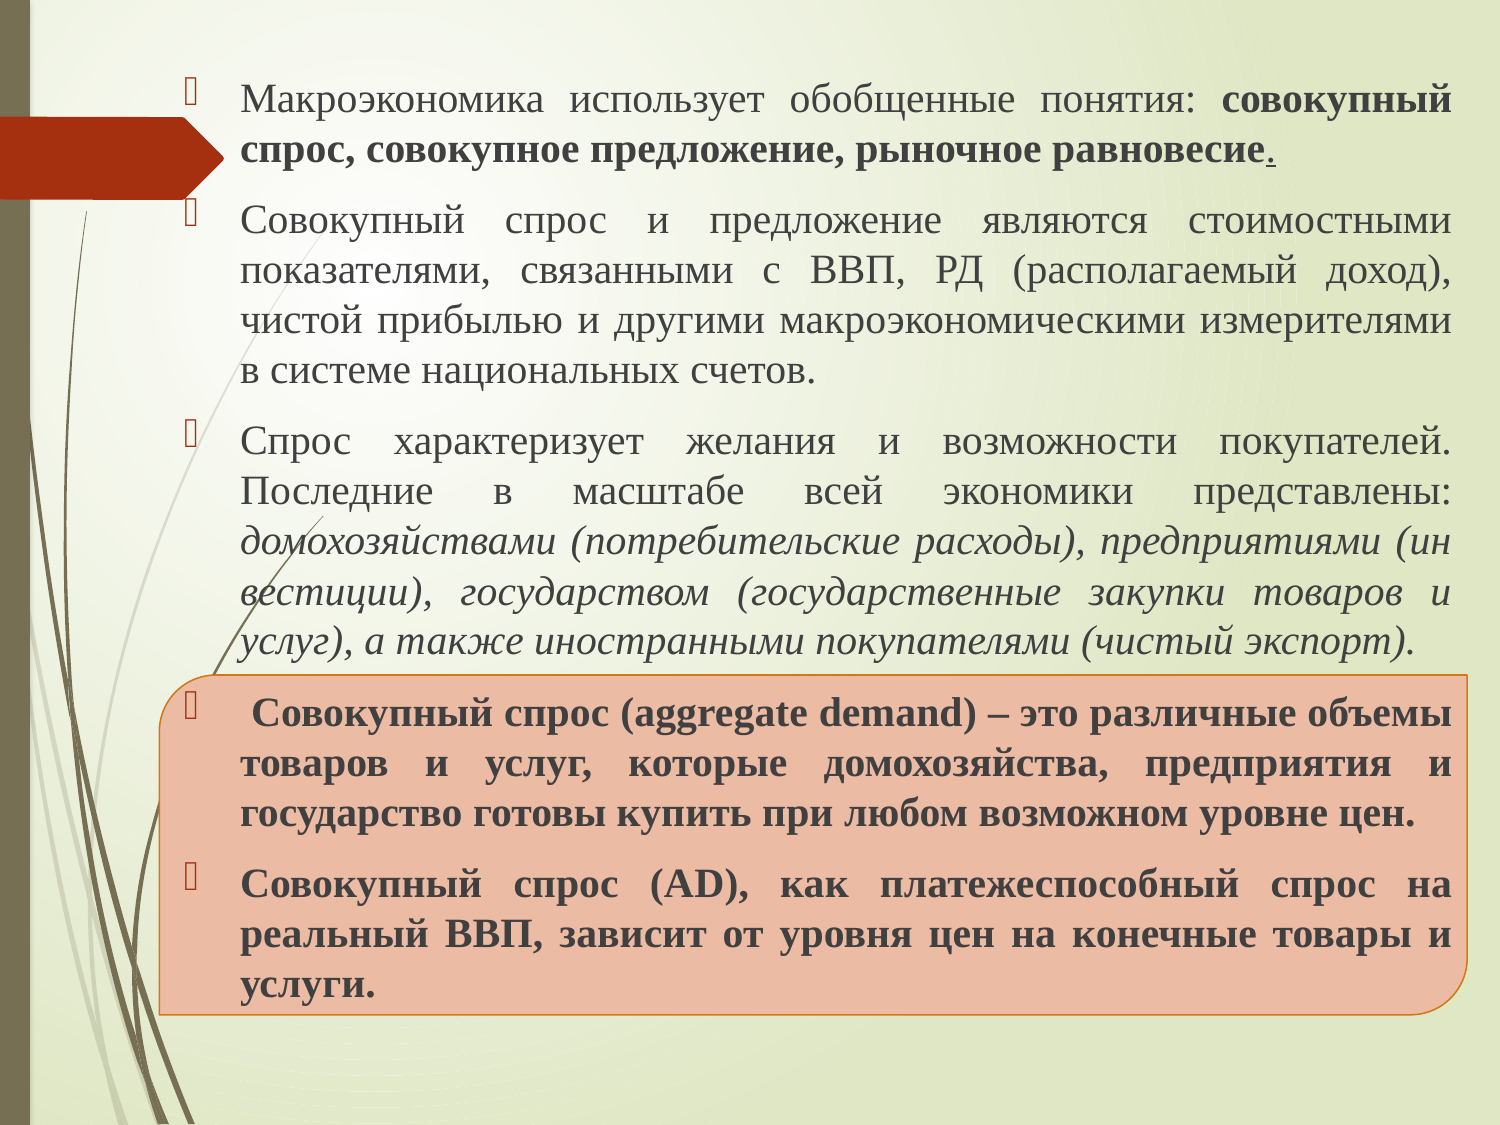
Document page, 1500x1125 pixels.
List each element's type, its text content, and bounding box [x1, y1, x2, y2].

text_box [158, 700, 168, 1016]
list Макроэкономика использует обобщенные понятия: совокупный спрос, совокупное предложение, рыночное равновесие. Совокупный спрос и предложение являются стоимостными показателями, связанными с ВВП, РД (распо­лагаемый доход), чистой прибылью и другими макроэкономи­ческими измерителями в системе национальных счетов. Спрос характеризует желания и возмож­ности покупателей. Последние в масштабе всей экономики представ­лены: домохозяйствами (потребительские расходы), предприятиями (ин­вестиции), государством (государственные закупки товаров и услуг), а также иностранными покупателями (чистый экспорт). Совокупный спрос (aggre­gate demand) – это различные объемы товаров и услуг, кото­рые домохозяйства, предприятия и государство готовы купить при любом возможном уровне цен. Совокупный спрос (АD), как платежеспособный спрос на реальный ВВП, зависит от уровня цен на конечные товары и услуги. [168, 63, 1468, 1125]
